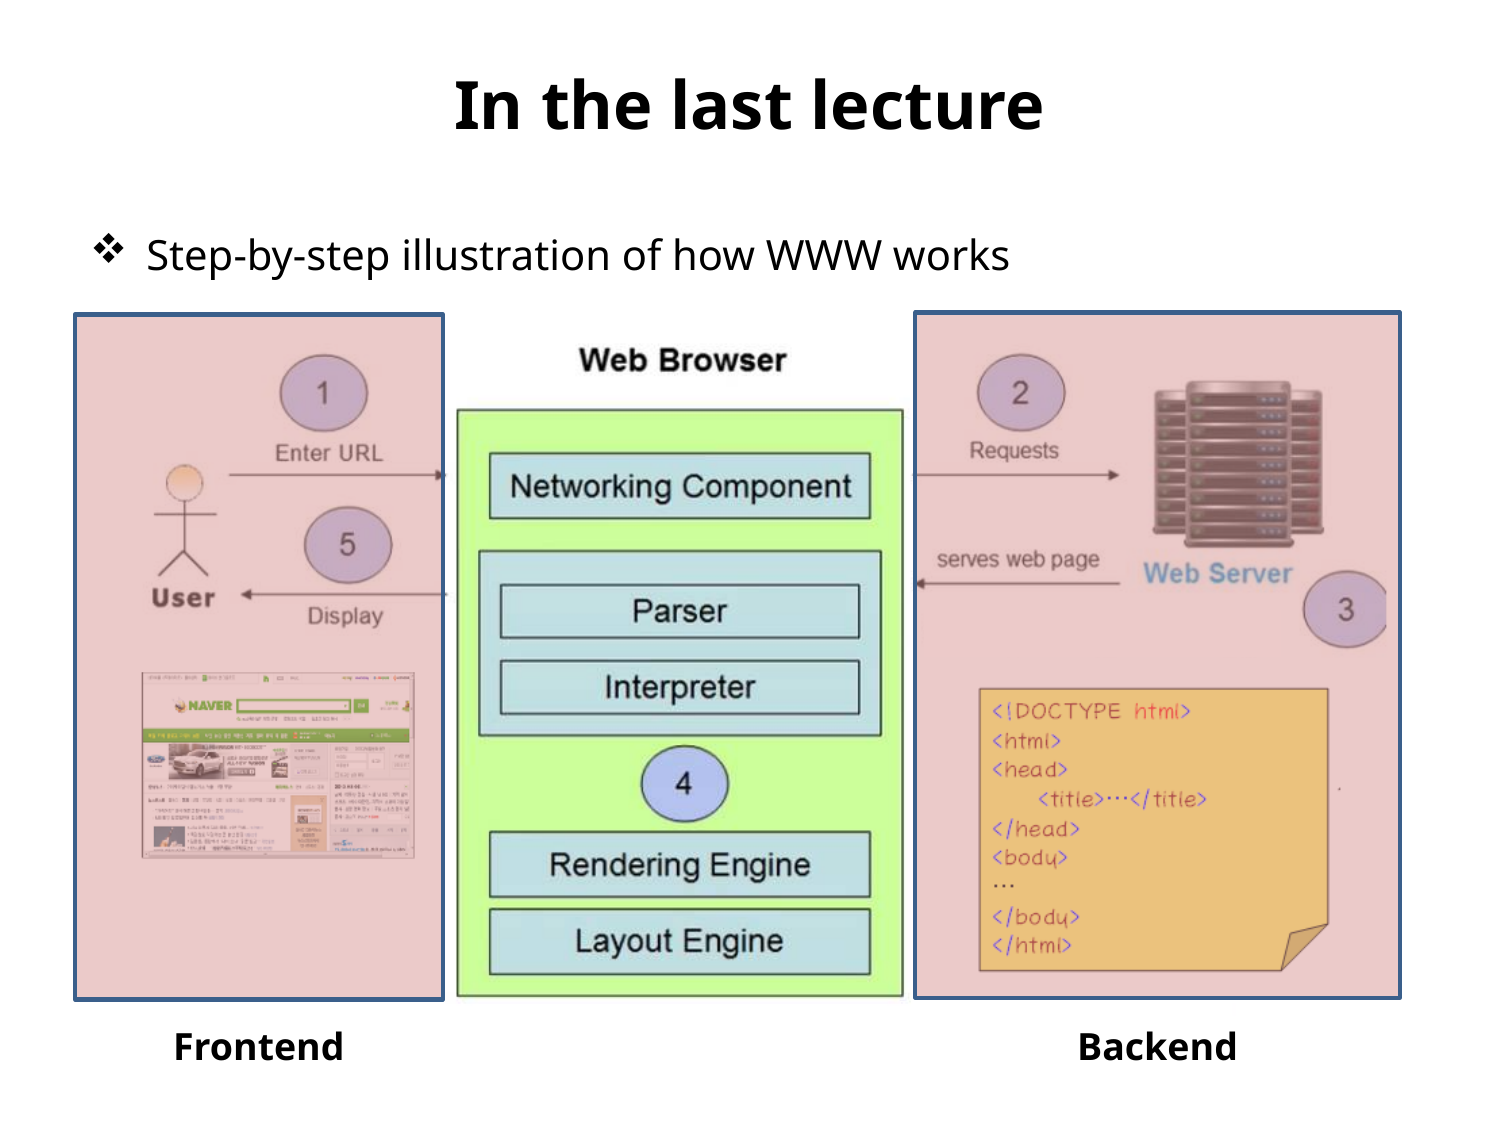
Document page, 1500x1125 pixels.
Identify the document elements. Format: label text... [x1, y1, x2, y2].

text_box Frontend [158, 1025, 360, 1076]
title In the last lecture [75, 45, 1425, 161]
picture [99, 326, 1401, 1016]
text_box Backend [1062, 1025, 1254, 1076]
text_box [73, 312, 445, 1002]
text_box [913, 310, 1402, 327]
list Step-by-step illustration of how WWW works [75, 196, 1425, 1071]
